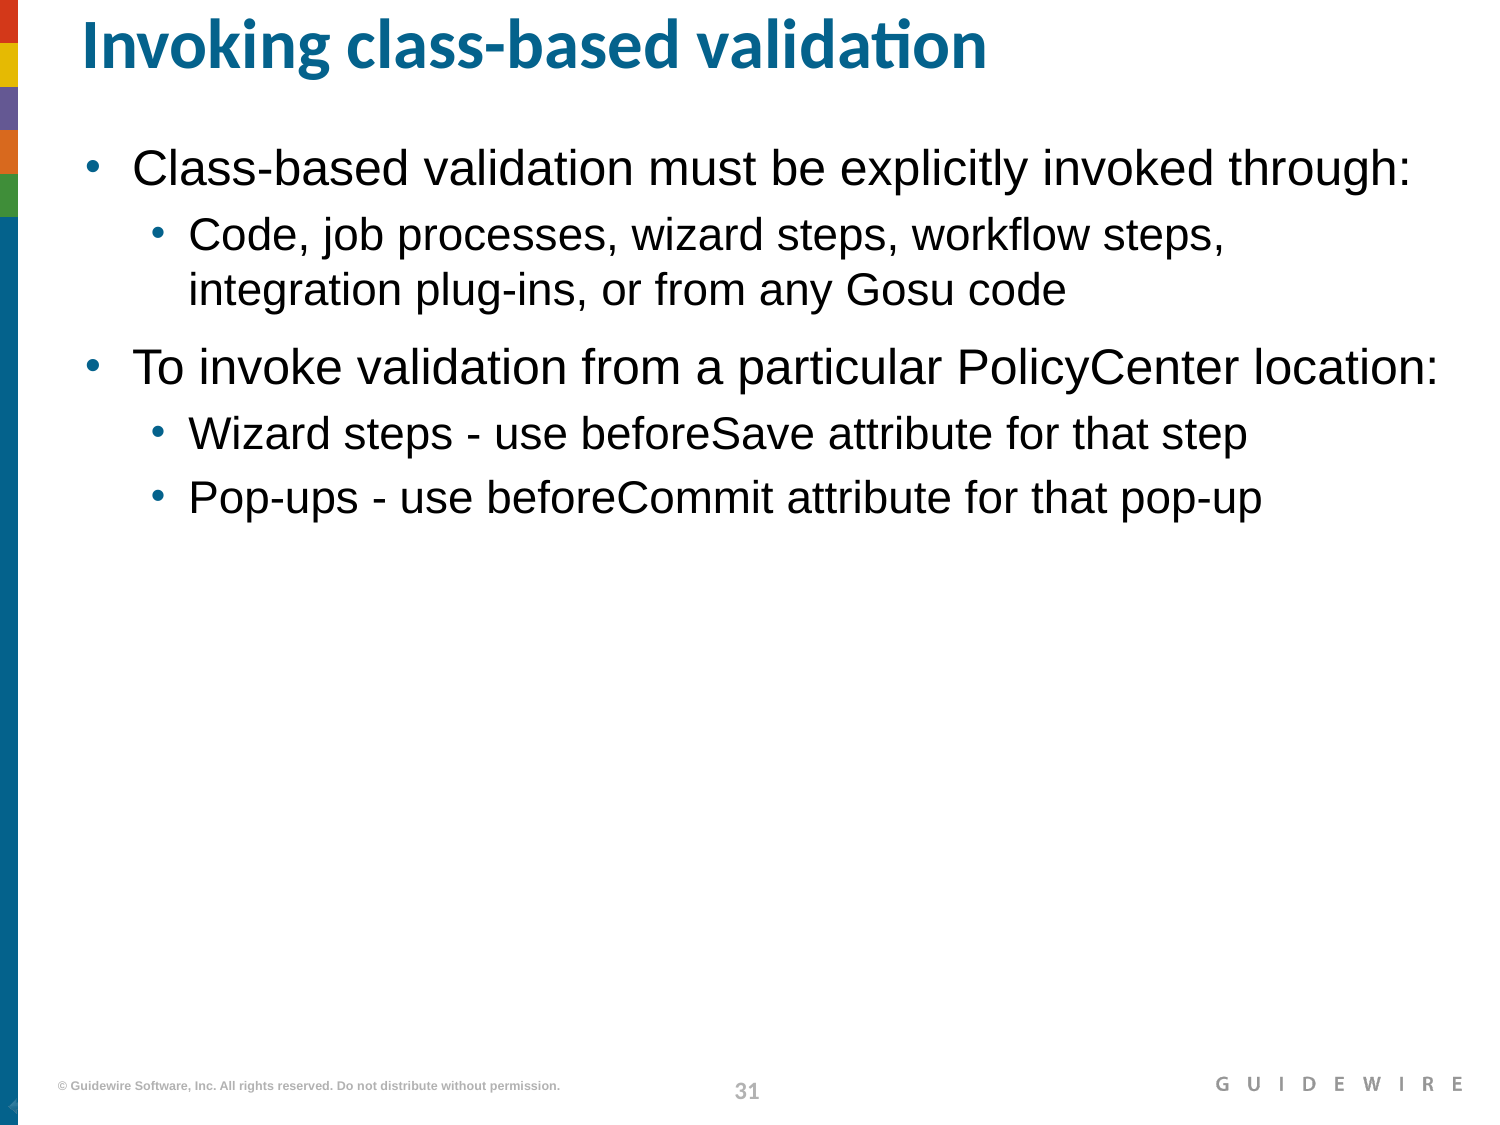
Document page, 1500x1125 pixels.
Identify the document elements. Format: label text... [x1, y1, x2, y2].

picture [10, 1101, 18, 1111]
list Class-based validation must be explicitly invoked through: Code, job processes, wizard steps, workflow steps, integration plug-ins, or from any Gosu code To invoke validation from a particular PolicyCenter location: Wizard steps - use beforeSave attribute for that step Pop-ups - use beforeCommit attribute for that pop-up [85, 135, 1450, 1036]
picture [1215, 1073, 1480, 1096]
title Invoking class-based validation [81, 14, 1446, 137]
picture [0, 0, 18, 216]
